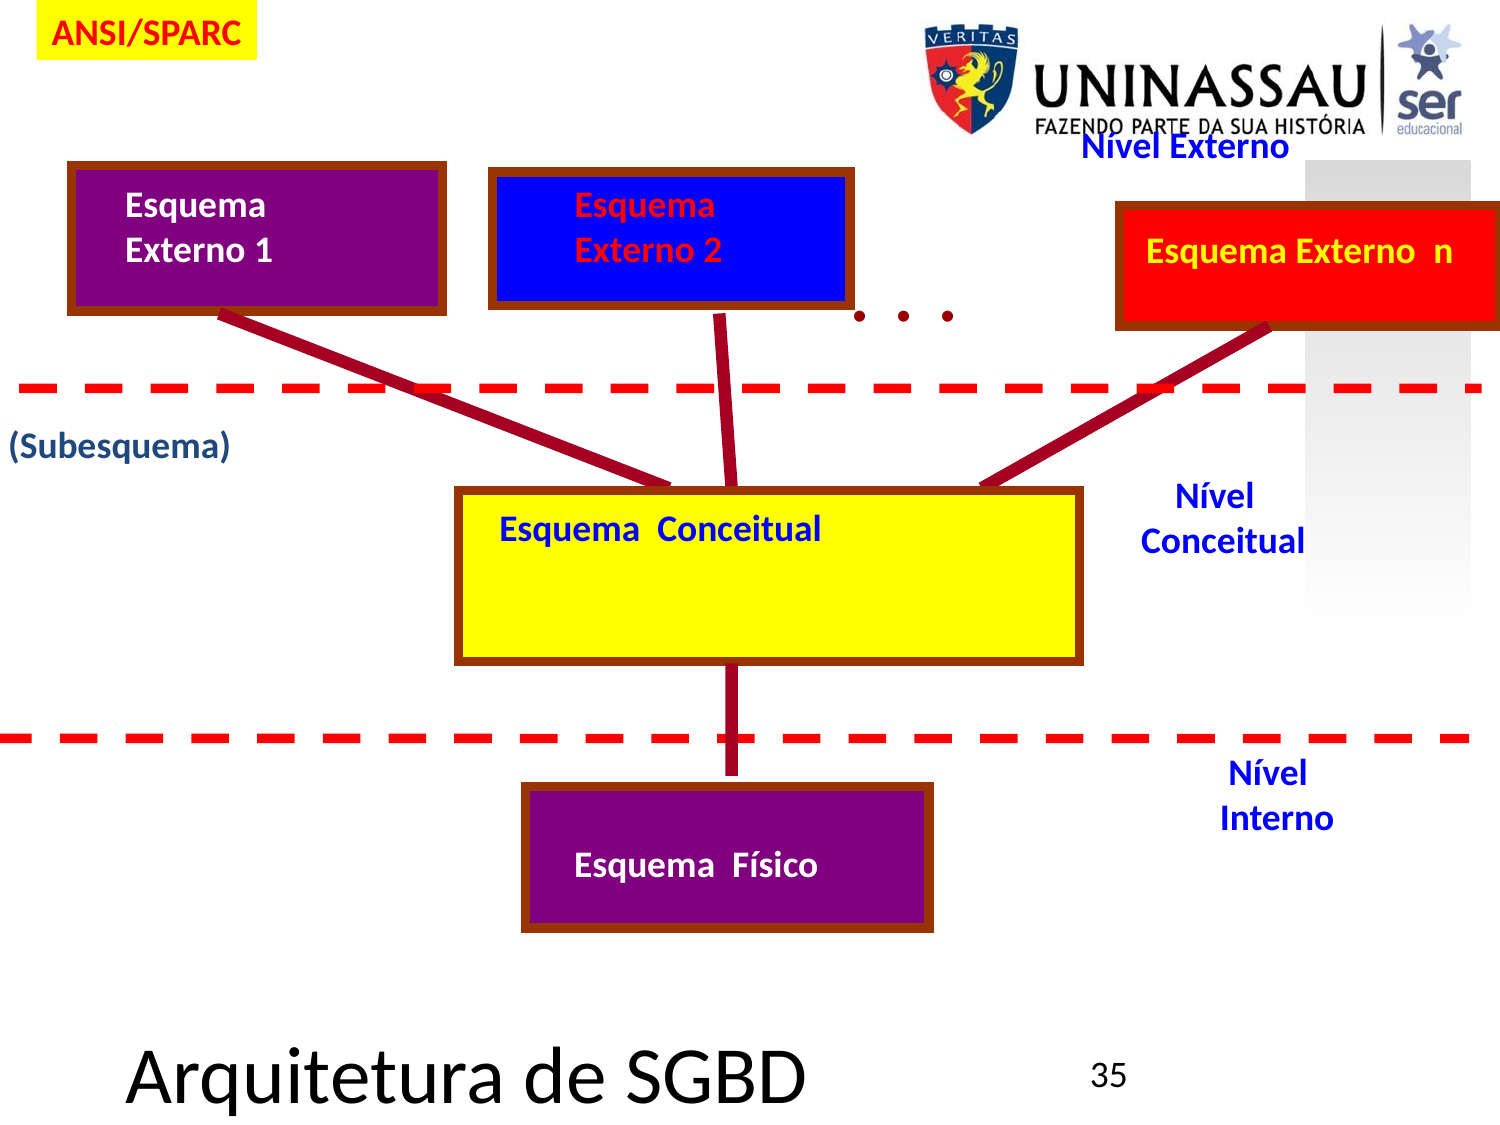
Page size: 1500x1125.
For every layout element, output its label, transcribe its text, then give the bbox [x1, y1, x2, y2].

text_box Nível Conceitual [1125, 463, 1322, 569]
text_box Esquema Externo 1 [110, 172, 492, 278]
text_box Esquema Conceitual [484, 495, 1023, 557]
title Arquitetura de SGBD [0, 1016, 998, 1125]
text_box (Subesquema) [0, 413, 247, 474]
text_box [458, 490, 1080, 662]
text_box ANSI/SPARC [36, 0, 257, 61]
text_box . . . [833, 221, 976, 347]
slide_number 35 [1074, 1042, 1425, 1103]
text_box Nível Interno [1204, 739, 1350, 845]
text_box Esquema Externo n [1130, 218, 1500, 279]
text_box [492, 172, 833, 306]
text_box [525, 786, 929, 928]
text_box Esquema Externo 2 [559, 172, 975, 278]
text_box [1119, 205, 1500, 327]
text_box Esquema Físico [559, 832, 893, 893]
text_box [71, 165, 443, 312]
picture [888, 8, 1491, 154]
text_box Nível Externo [1066, 113, 1306, 174]
